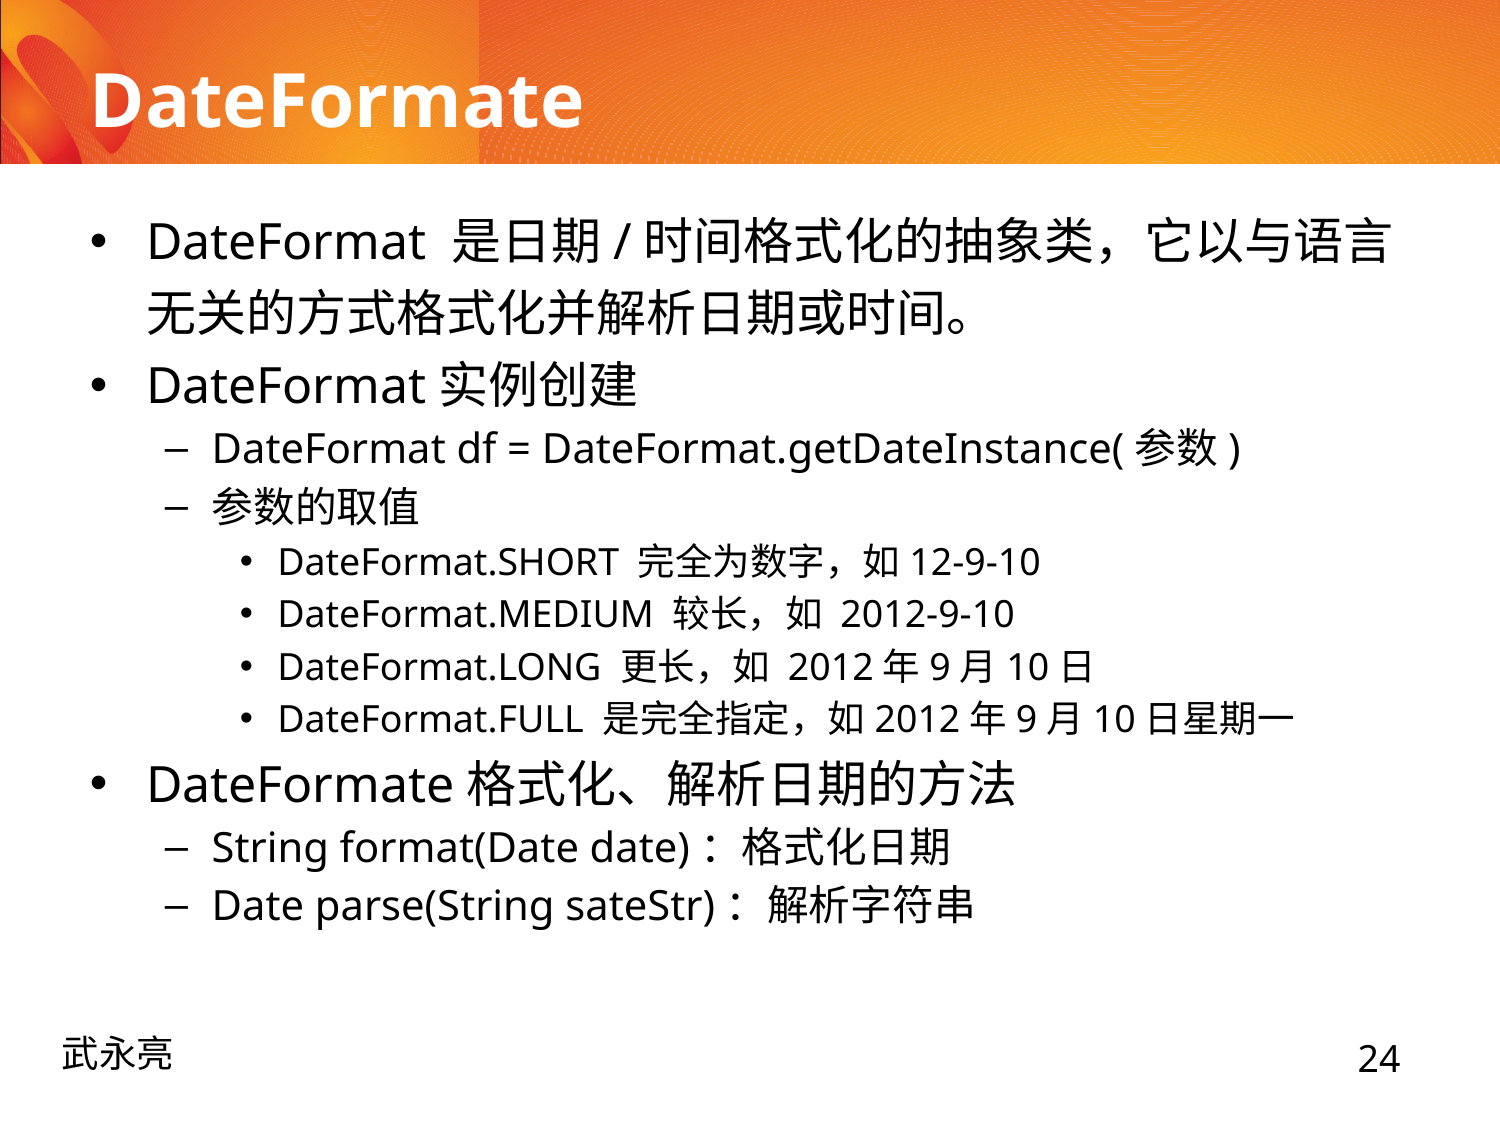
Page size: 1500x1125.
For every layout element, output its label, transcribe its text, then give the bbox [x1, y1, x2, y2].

title DateFormate [75, 45, 1425, 167]
picture [0, 0, 1500, 164]
list DateFormat 是日期/时间格式化的抽象类，它以与语言无关的方式格式化并解析日期或时间。 DateFormat实例创建 DateFormat df = DateFormat.getDateInstance(参数) 参数的取值 DateFormat.SHORT 完全为数字，如12-9-10 DateFormat.MEDIUM 较长，如 2012-9-10 DateFormat.LONG 更长，如 2012年9月10日 DateFormat.FULL 是完全指定，如2012年9月10日星期一 DateFormate格式化、解析日期的方法 String format(Date date)：格式化日期 Date parse(String sateStr)：解析字符串 [75, 190, 1425, 1005]
